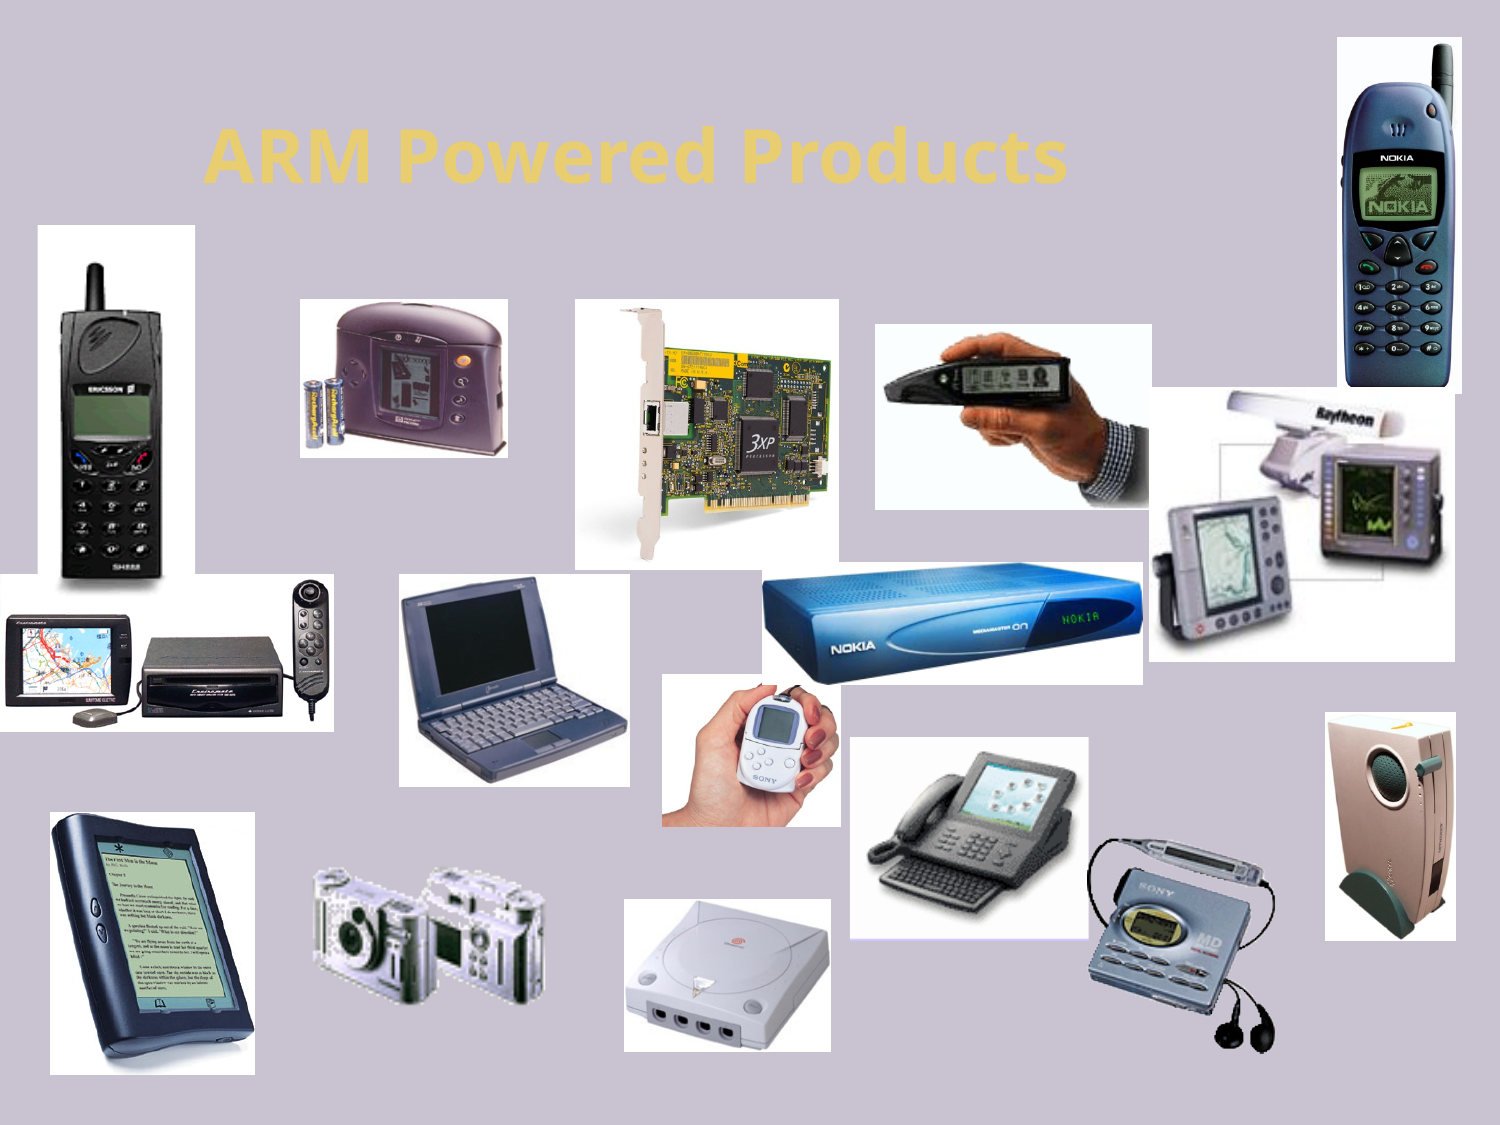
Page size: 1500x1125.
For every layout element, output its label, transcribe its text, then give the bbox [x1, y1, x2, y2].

text_box ARM Powered Products [188, 101, 1329, 289]
picture [574, 299, 839, 570]
picture [662, 674, 841, 828]
picture [874, 37, 1462, 663]
picture [0, 224, 334, 733]
picture [849, 737, 1277, 1054]
picture [399, 574, 630, 787]
picture [1324, 712, 1456, 941]
picture [299, 862, 566, 1009]
picture [49, 812, 255, 1076]
picture [624, 899, 832, 1053]
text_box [762, 562, 1143, 685]
picture [299, 299, 508, 459]
